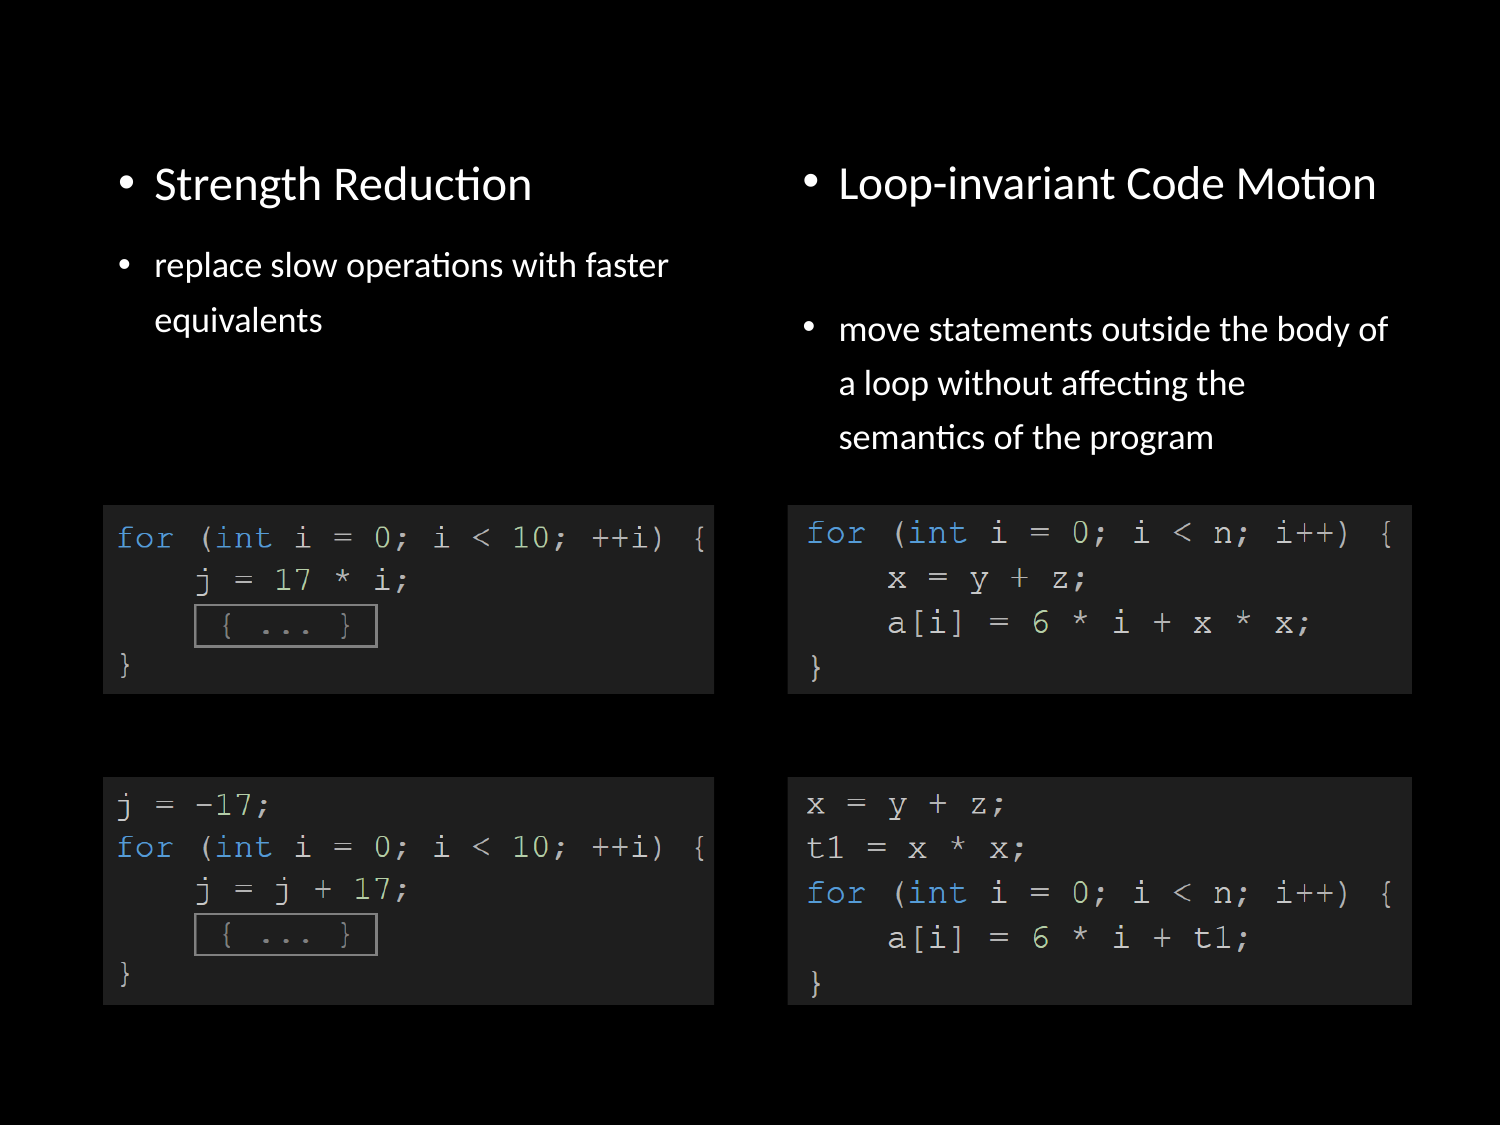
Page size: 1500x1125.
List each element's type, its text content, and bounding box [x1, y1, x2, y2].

list Strength Reduction replace slow operations with faster equivalents [103, 130, 715, 349]
picture [103, 505, 715, 694]
picture [787, 505, 1412, 694]
picture [103, 777, 715, 1005]
picture [787, 777, 1412, 1005]
list Loop-invariant Code Motion move statements outside the body of a loop without affecting the semantics of the program [787, 130, 1412, 473]
